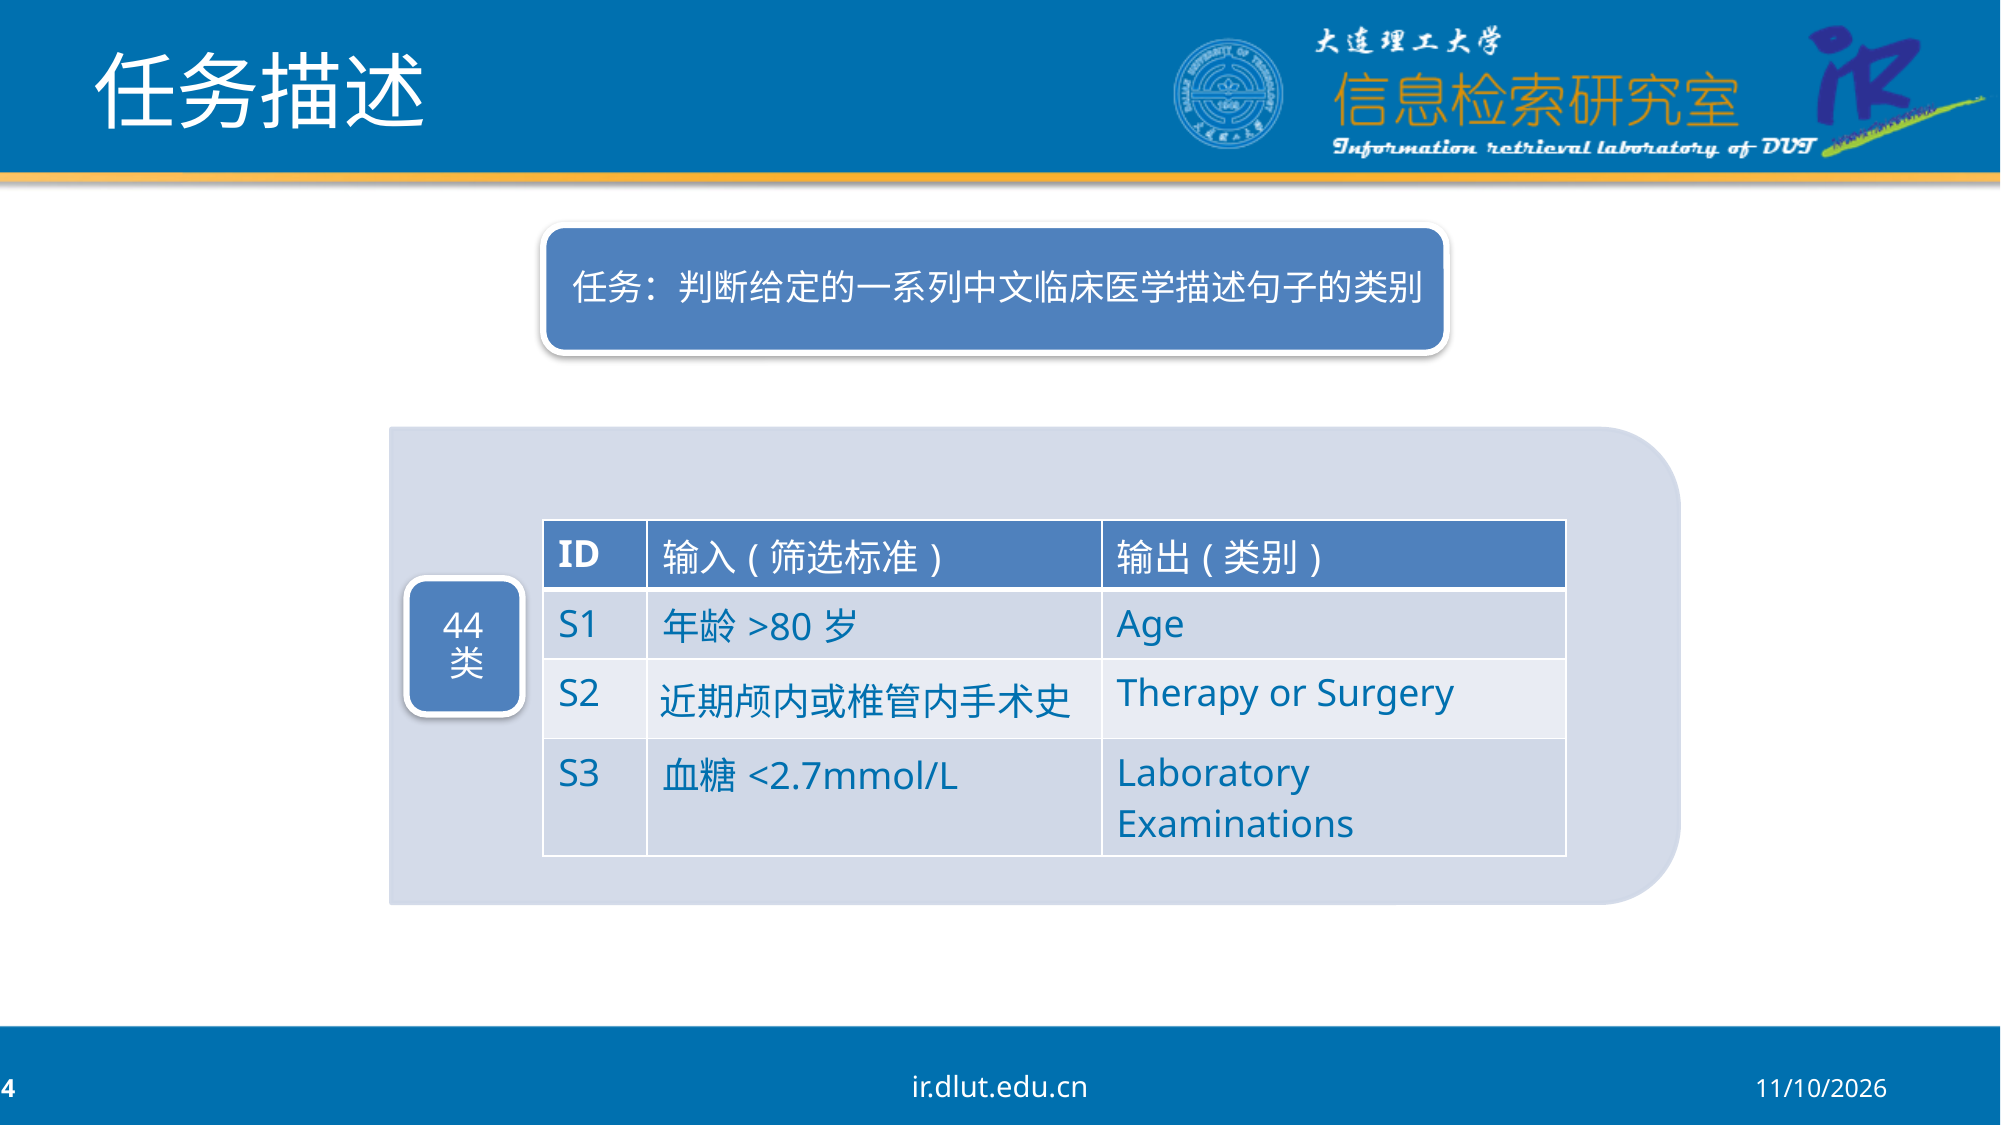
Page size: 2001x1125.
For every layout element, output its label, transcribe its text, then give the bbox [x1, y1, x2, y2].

title 任务描述 [78, 30, 1258, 148]
picture [0, 0, 2001, 1125]
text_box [0, 192, 1895, 998]
